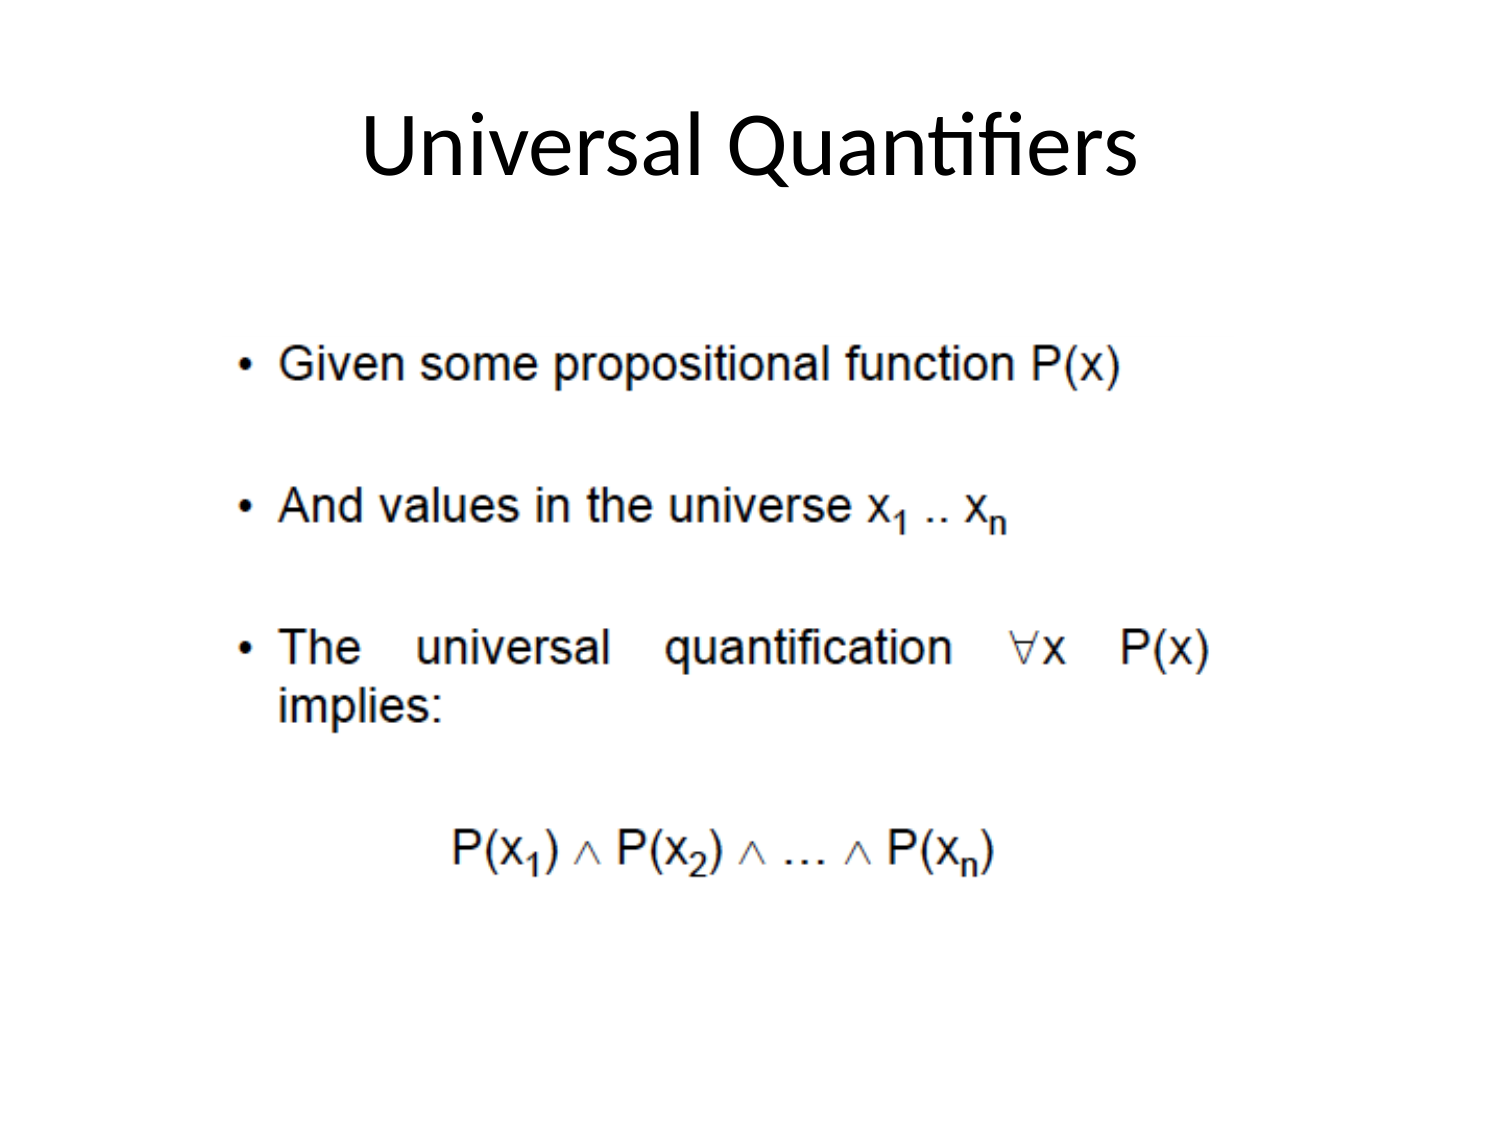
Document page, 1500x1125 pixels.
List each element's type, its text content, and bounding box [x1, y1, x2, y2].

picture [222, 334, 1234, 894]
title Universal Quantifiers [75, 45, 1425, 233]
